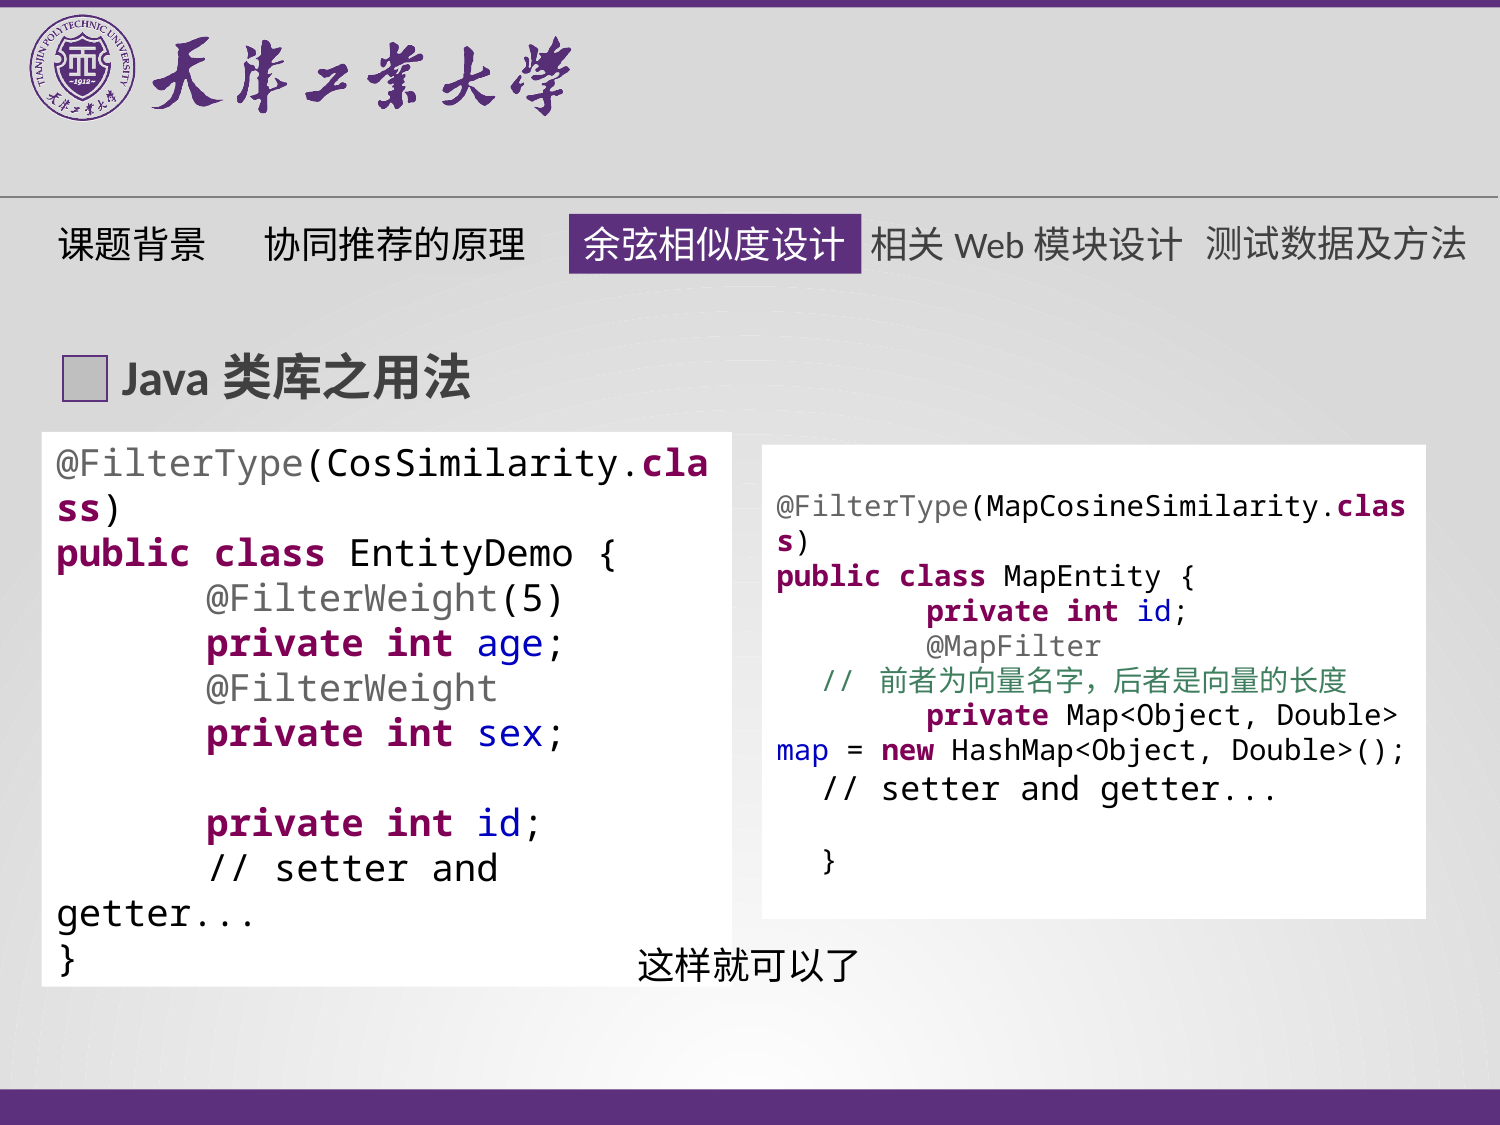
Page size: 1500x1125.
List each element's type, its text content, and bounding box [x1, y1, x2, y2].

text_box @FilterType(MapCosineSimilarity.class) public class MapEntity { private int id; @MapFilter // 前者为向量名字，后者是向量的长度 private Map<Object, Double> map = new HashMap<Object, Double>(); // setter and getter... } [761, 444, 1426, 919]
text_box Java类库之用法 [107, 337, 763, 413]
picture [19, 9, 581, 135]
text_box 测试数据及方法 [1190, 212, 1483, 273]
text_box 课题背景 [42, 213, 223, 274]
text_box [0, 0, 1500, 8]
text_box 相关Web模块设计 [855, 213, 1199, 274]
text_box [0, 1088, 1500, 1125]
text_box 这样就可以了 [622, 934, 878, 995]
text_box [62, 355, 108, 402]
text_box 协同推荐的原理 [249, 213, 542, 274]
text_box @FilterType(CosSimilarity.class) public class EntityDemo { @FilterWeight(5) private int age; @FilterWeight private int sex; private int id; // setter and getter... } [41, 431, 732, 987]
text_box 余弦相似度设计 [569, 213, 855, 274]
